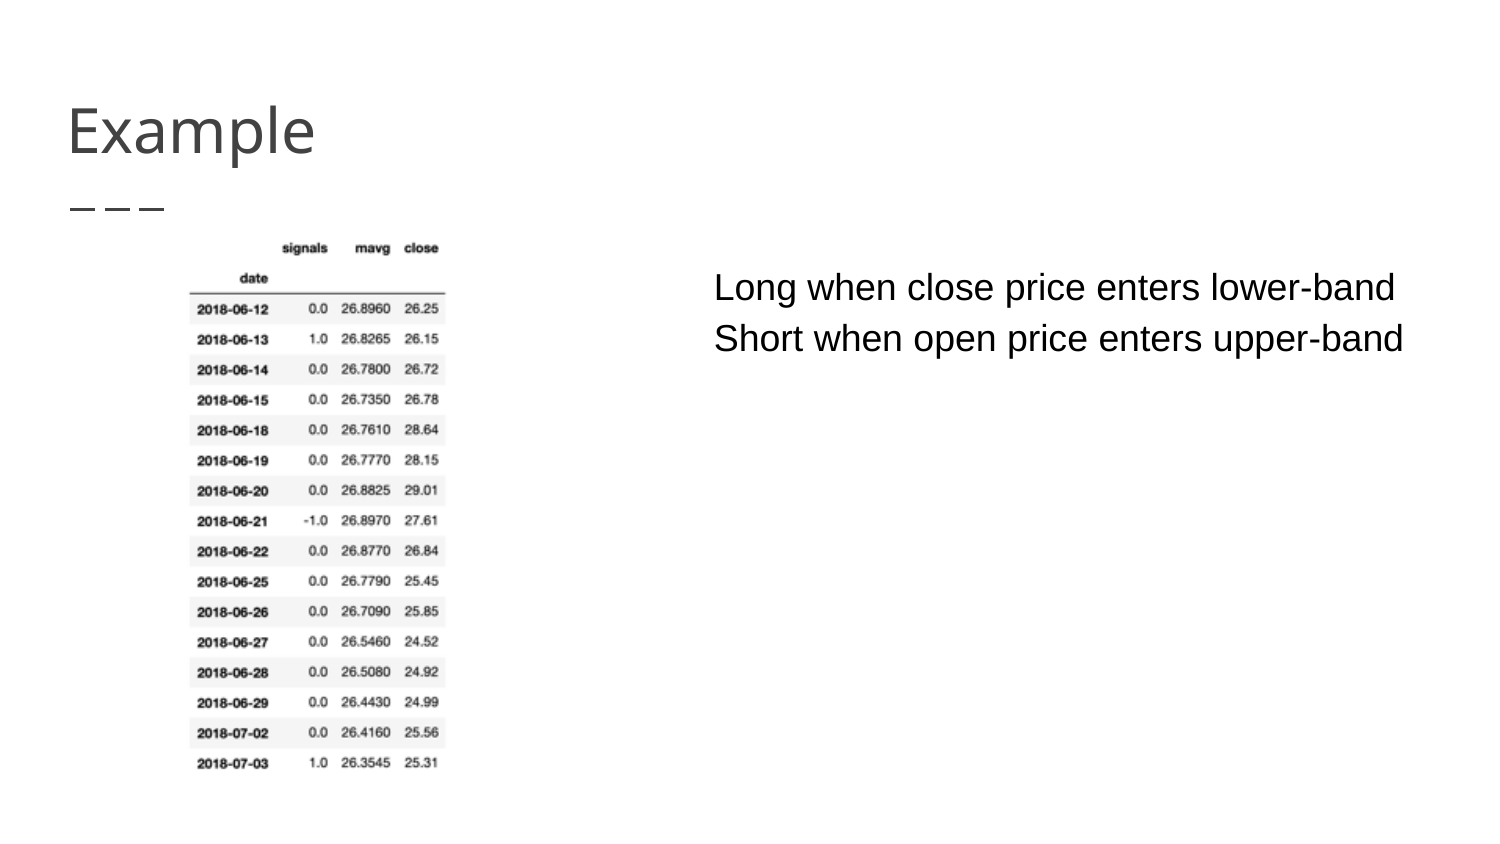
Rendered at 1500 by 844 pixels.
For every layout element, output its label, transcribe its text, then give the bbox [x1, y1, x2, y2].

list Long when close price enters lower-band Short when open price enters upper-band [698, 240, 1449, 750]
title Example [51, 61, 1449, 182]
picture [176, 240, 464, 778]
